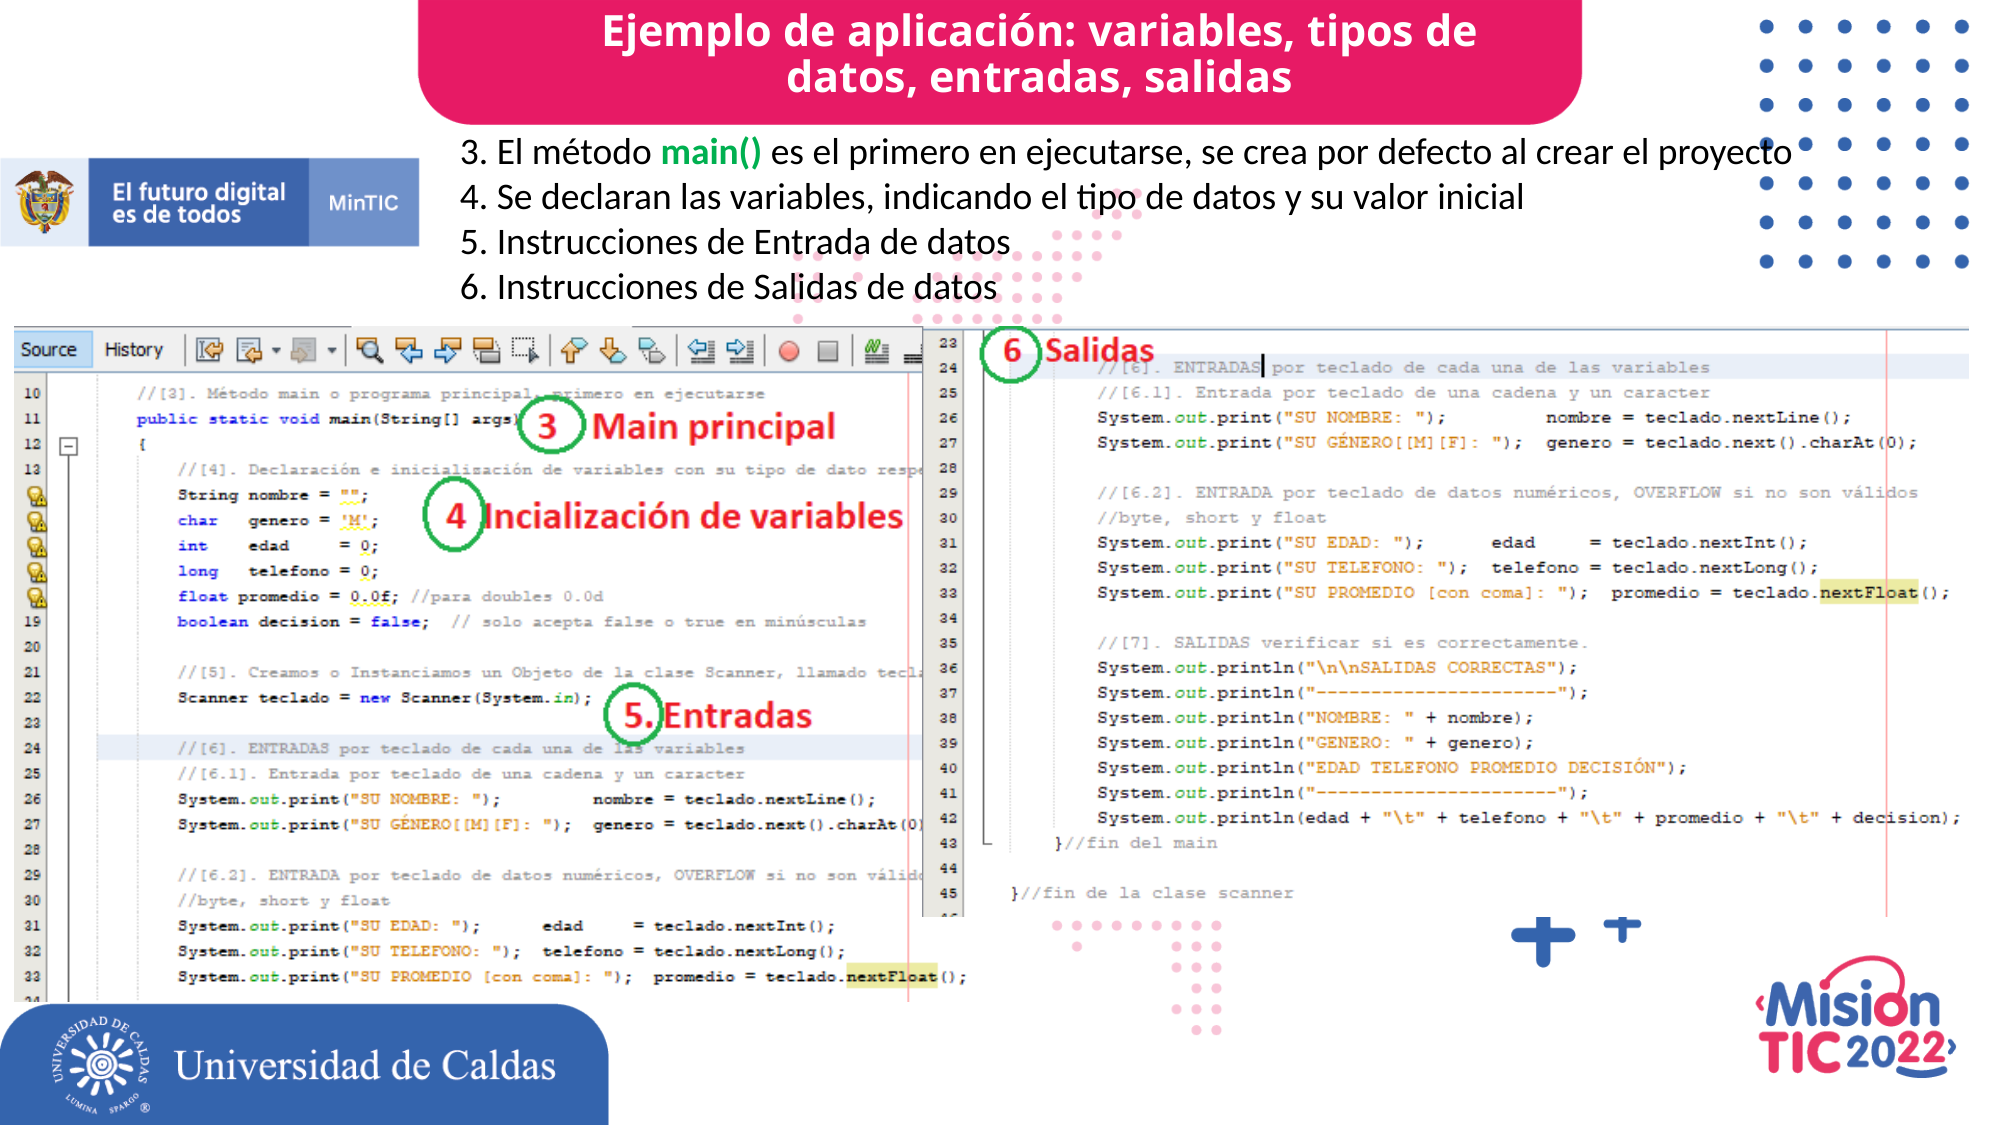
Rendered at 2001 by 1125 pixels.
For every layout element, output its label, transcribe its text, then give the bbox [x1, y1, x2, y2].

picture [0, 0, 2000, 1125]
text_box 3. El método main() es el primero en ejecutarse, se crea por defecto al crear el proyecto 4. Se declaran las variables, indicando el tipo de datos y su valor inicial 5. Instrucciones de Entrada de datos 6. Instrucciones de Salidas de datos [445, 120, 1809, 326]
text_box Ejemplo de aplicación: variables, tipos de datos, entradas, salidas [566, 0, 1513, 111]
